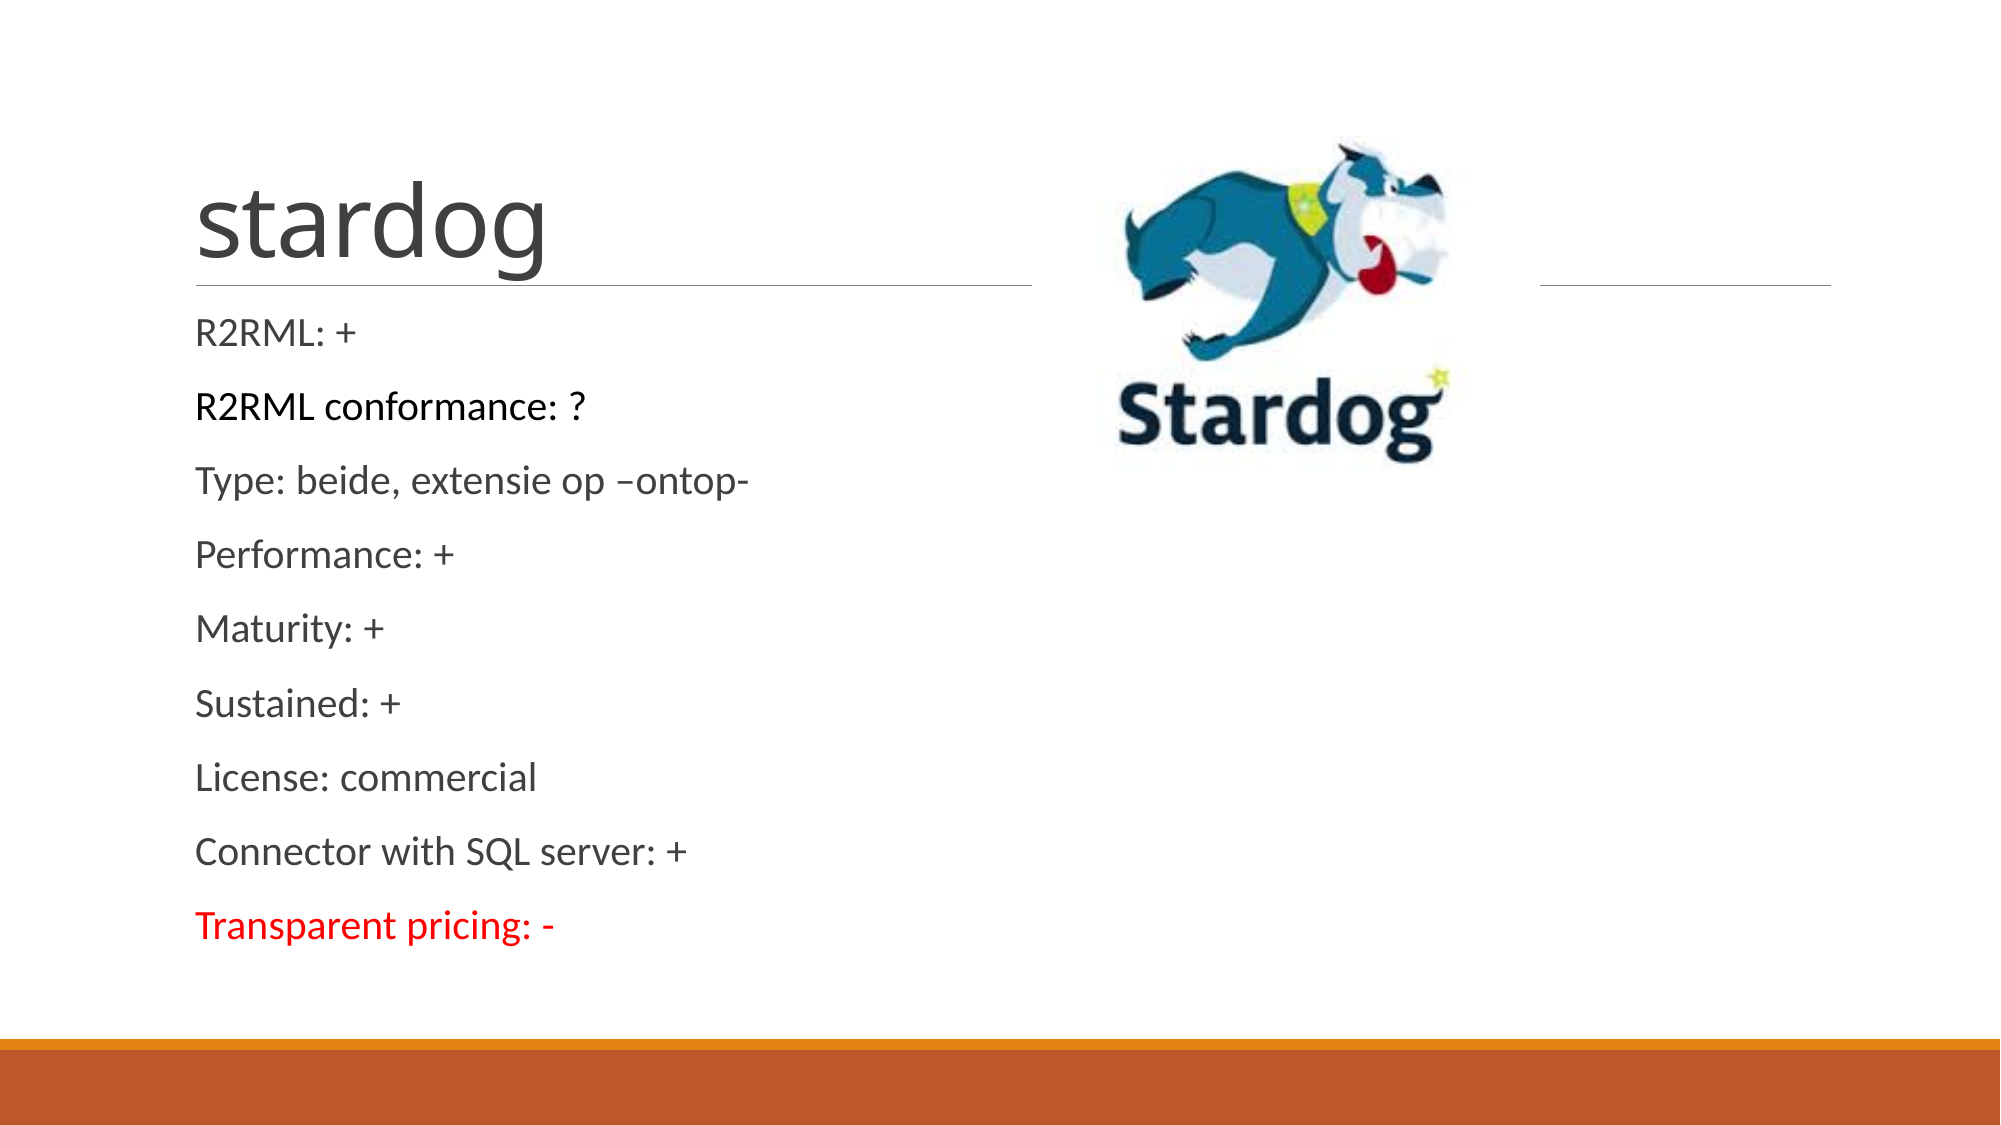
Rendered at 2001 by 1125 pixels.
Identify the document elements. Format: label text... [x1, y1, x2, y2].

picture [1032, 135, 1540, 470]
list R2RML: + R2RML conformance: ? Type: beide, extensie op –ontop- Performance: + Maturity: + Sustained: + License: commercial Connector with SQL server: + Transparent pricing: - [180, 302, 1830, 963]
title stardog [180, 47, 1830, 285]
